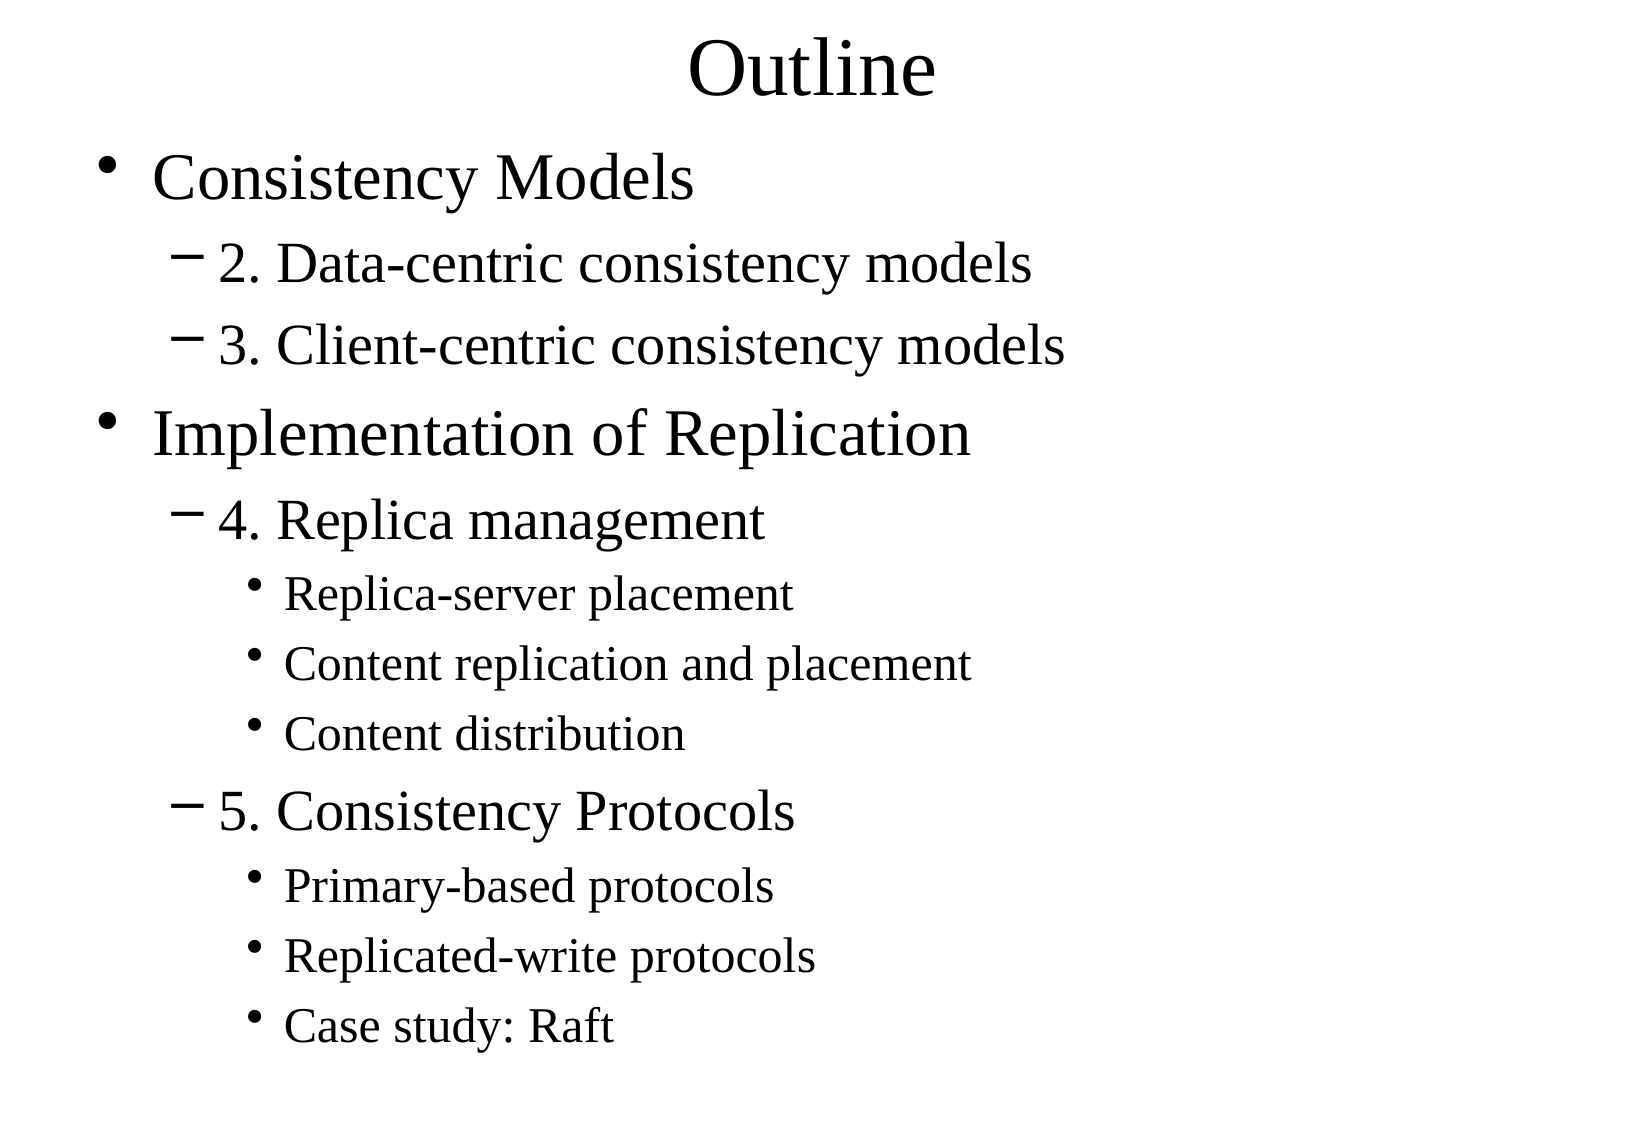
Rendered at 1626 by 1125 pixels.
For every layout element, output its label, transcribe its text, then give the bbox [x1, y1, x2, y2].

title Outline [81, 0, 1544, 125]
list Consistency Models 2. Data-centric consistency models 3. Client-centric consistency models Implementation of Replication 4. Replica management Replica-server placement Content replication and placement Content distribution 5. Consistency Protocols Primary-based protocols Replicated-write protocols Case study: Raft [81, 125, 1544, 1125]
